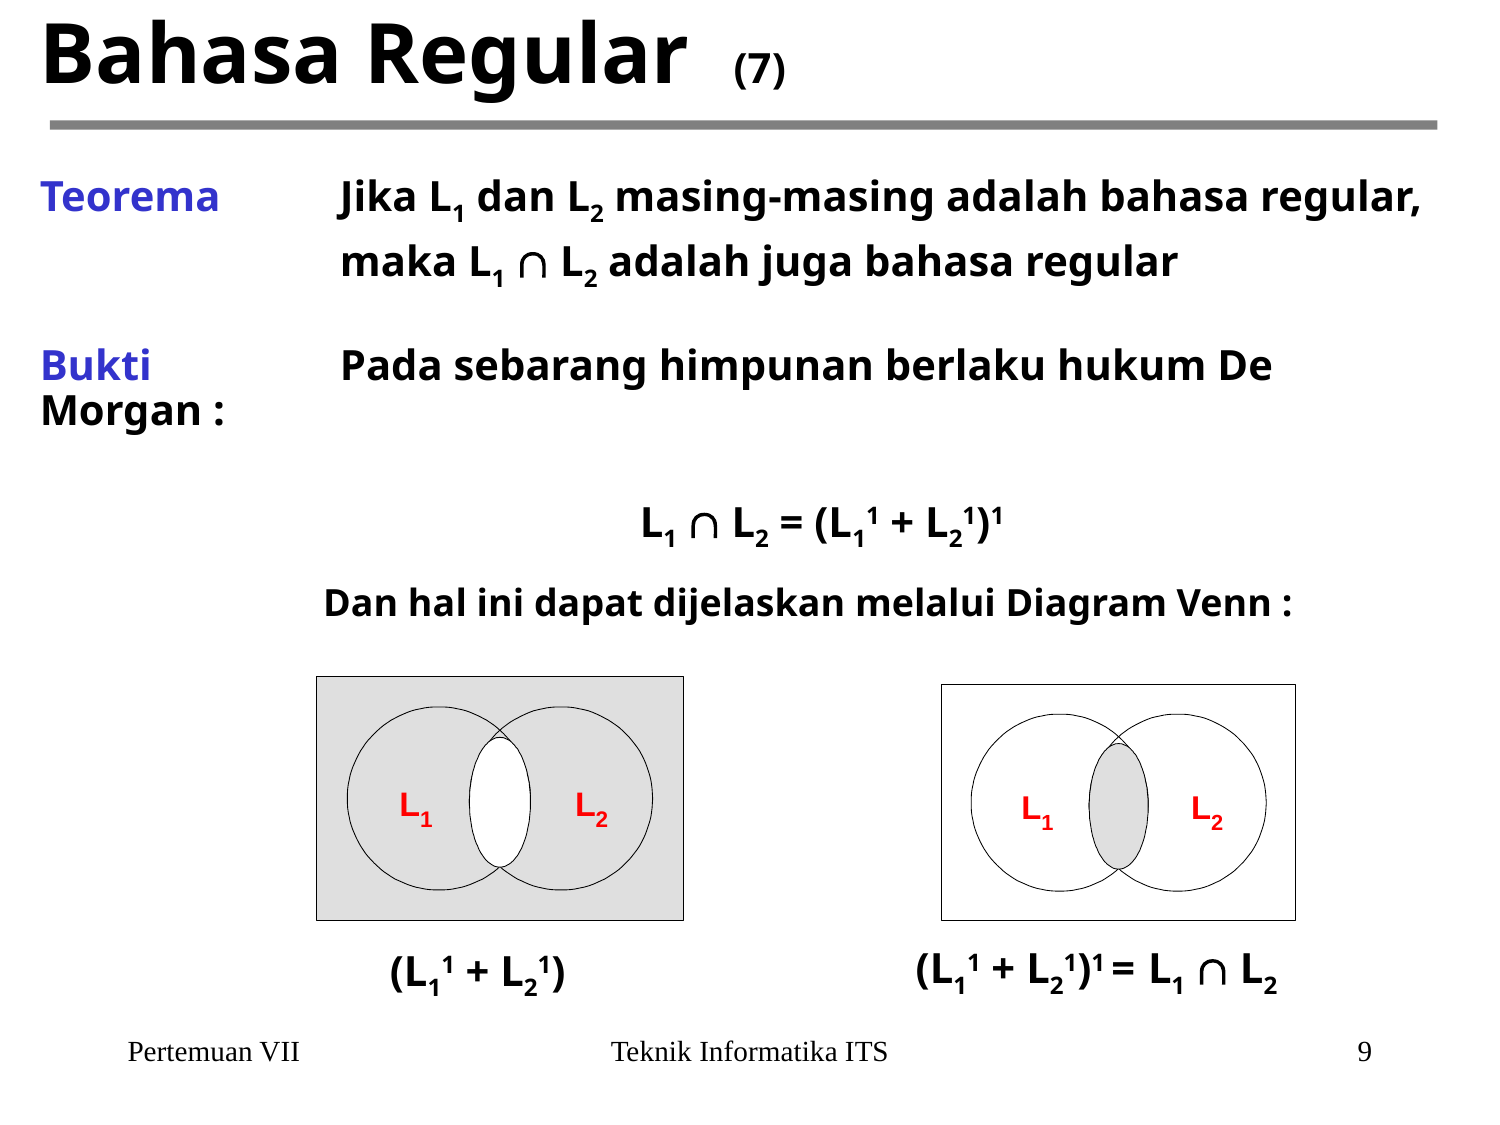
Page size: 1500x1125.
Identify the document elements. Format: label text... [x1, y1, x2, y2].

text_box Bukti Pada sebarang himpunan berlaku hukum De Morgan : L1  L2 = (L11 + L21)1 [24, 337, 1475, 513]
footer Teknik Informatika ITS [512, 1024, 988, 1101]
text_box Dan hal ini dapat dijelaskan melalui Diagram Venn : [308, 571, 1309, 632]
title Bahasa Regular (7) [24, 0, 1113, 101]
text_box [312, 671, 688, 926]
slide_number Pertemuan VII [112, 1024, 426, 1101]
list Teorema Jika L1 dan L2 masing-masing adalah bahasa regular, maka L1  L2 adalah juga bahasa regular [24, 162, 1463, 288]
slide_number 9 [1074, 1024, 1388, 1101]
text_box (L11 + L21)1 = L1  L2 [900, 934, 1293, 1007]
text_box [937, 680, 1301, 926]
text_box (L11 + L21) [374, 937, 613, 1000]
